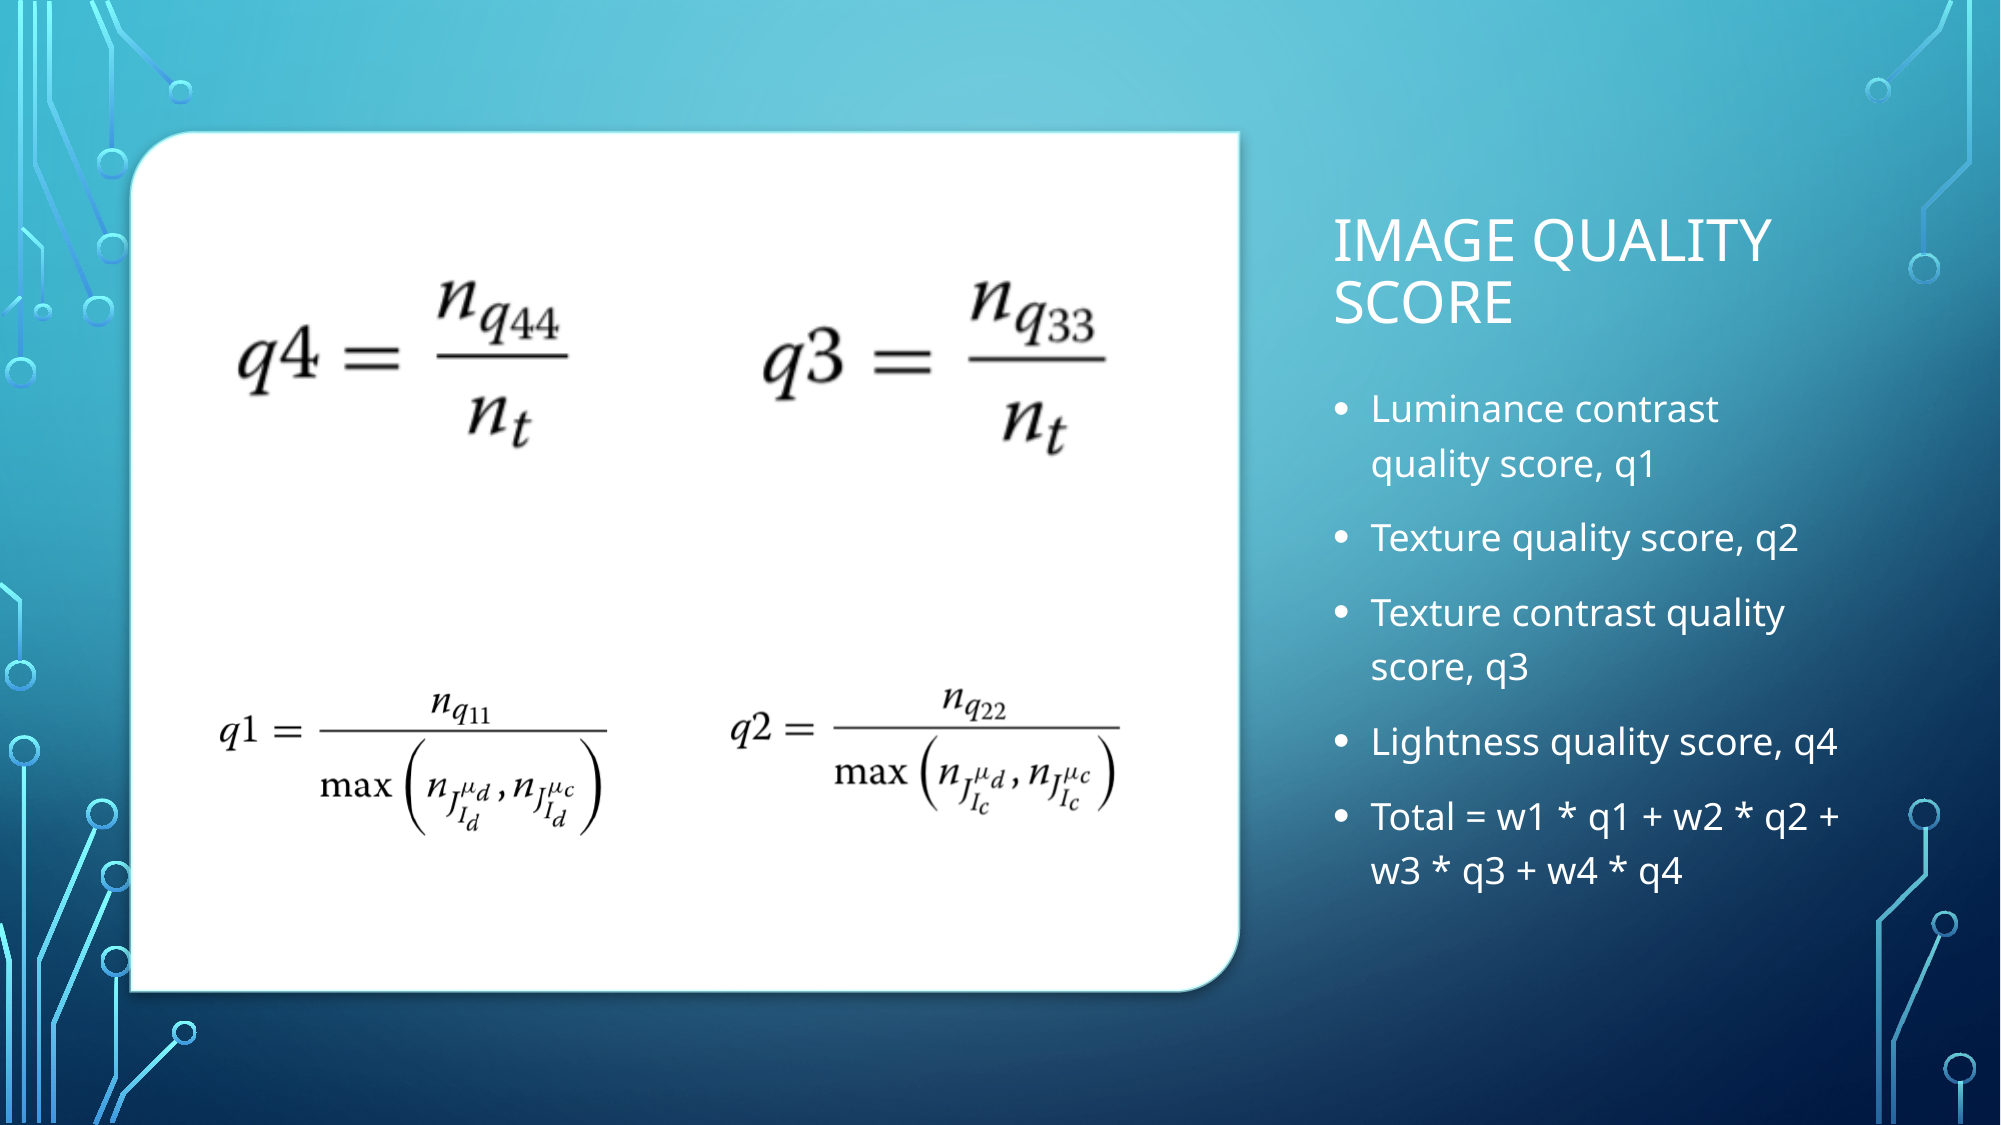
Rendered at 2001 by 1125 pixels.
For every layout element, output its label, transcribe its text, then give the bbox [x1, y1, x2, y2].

text_box [129, 131, 1241, 993]
picture [183, 219, 672, 516]
list Luminance contrast quality score, q1 Texture quality score, q2 Texture contrast quality score, q3 Lightness quality score, q4 Total = w1 * q1 + w2 * q2 + w3 * q3 + w4 * q4 [1318, 369, 1857, 950]
title Image quality score [1318, 101, 1857, 344]
picture [698, 657, 1187, 855]
picture [698, 239, 1187, 496]
picture [183, 630, 672, 882]
